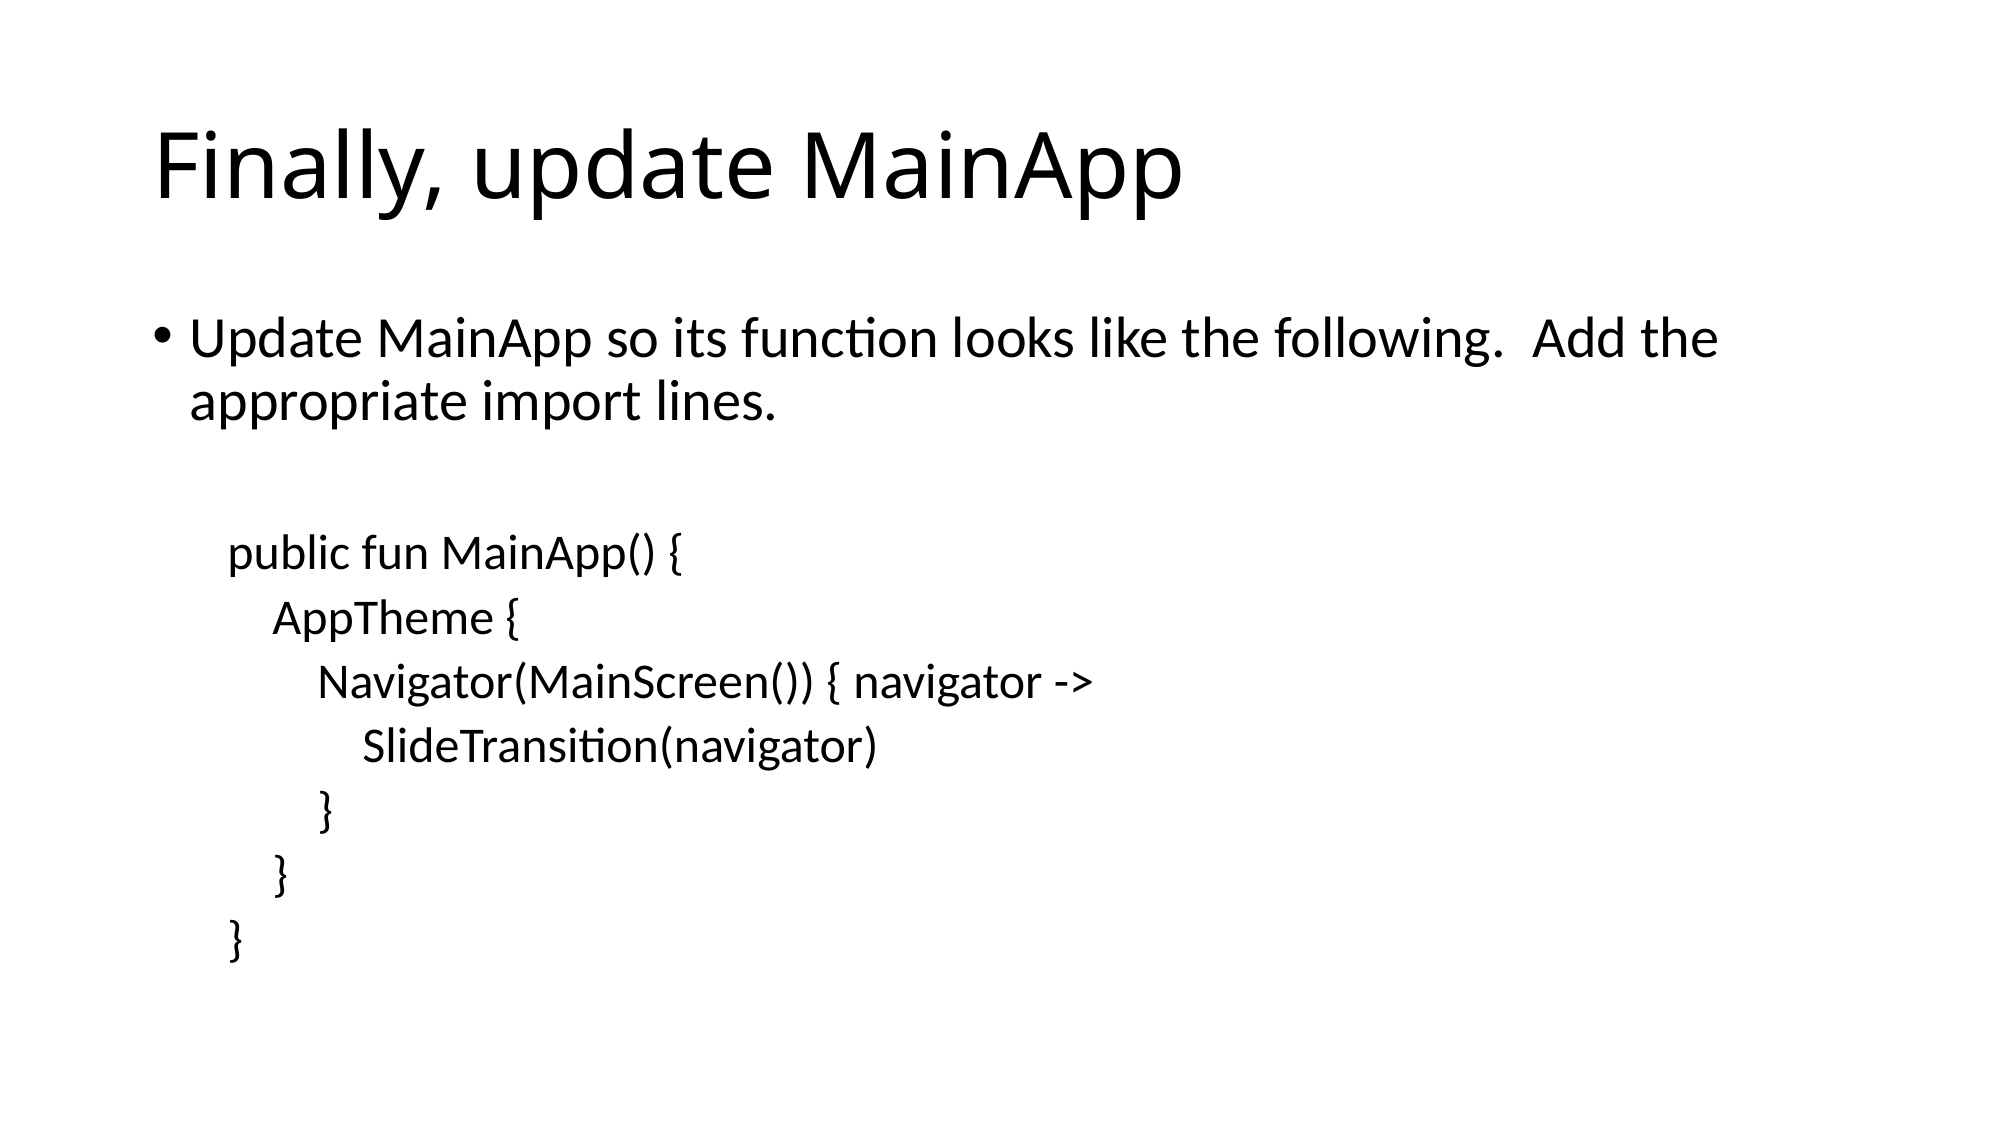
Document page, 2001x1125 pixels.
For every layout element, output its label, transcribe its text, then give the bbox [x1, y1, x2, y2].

title Finally, update MainApp [137, 59, 1863, 278]
list Update MainApp so its function looks like the following. Add the appropriate import lines. public fun MainApp() { AppTheme { Navigator(MainScreen()) { navigator -> SlideTransition(navigator) } } } [137, 299, 1863, 1014]
